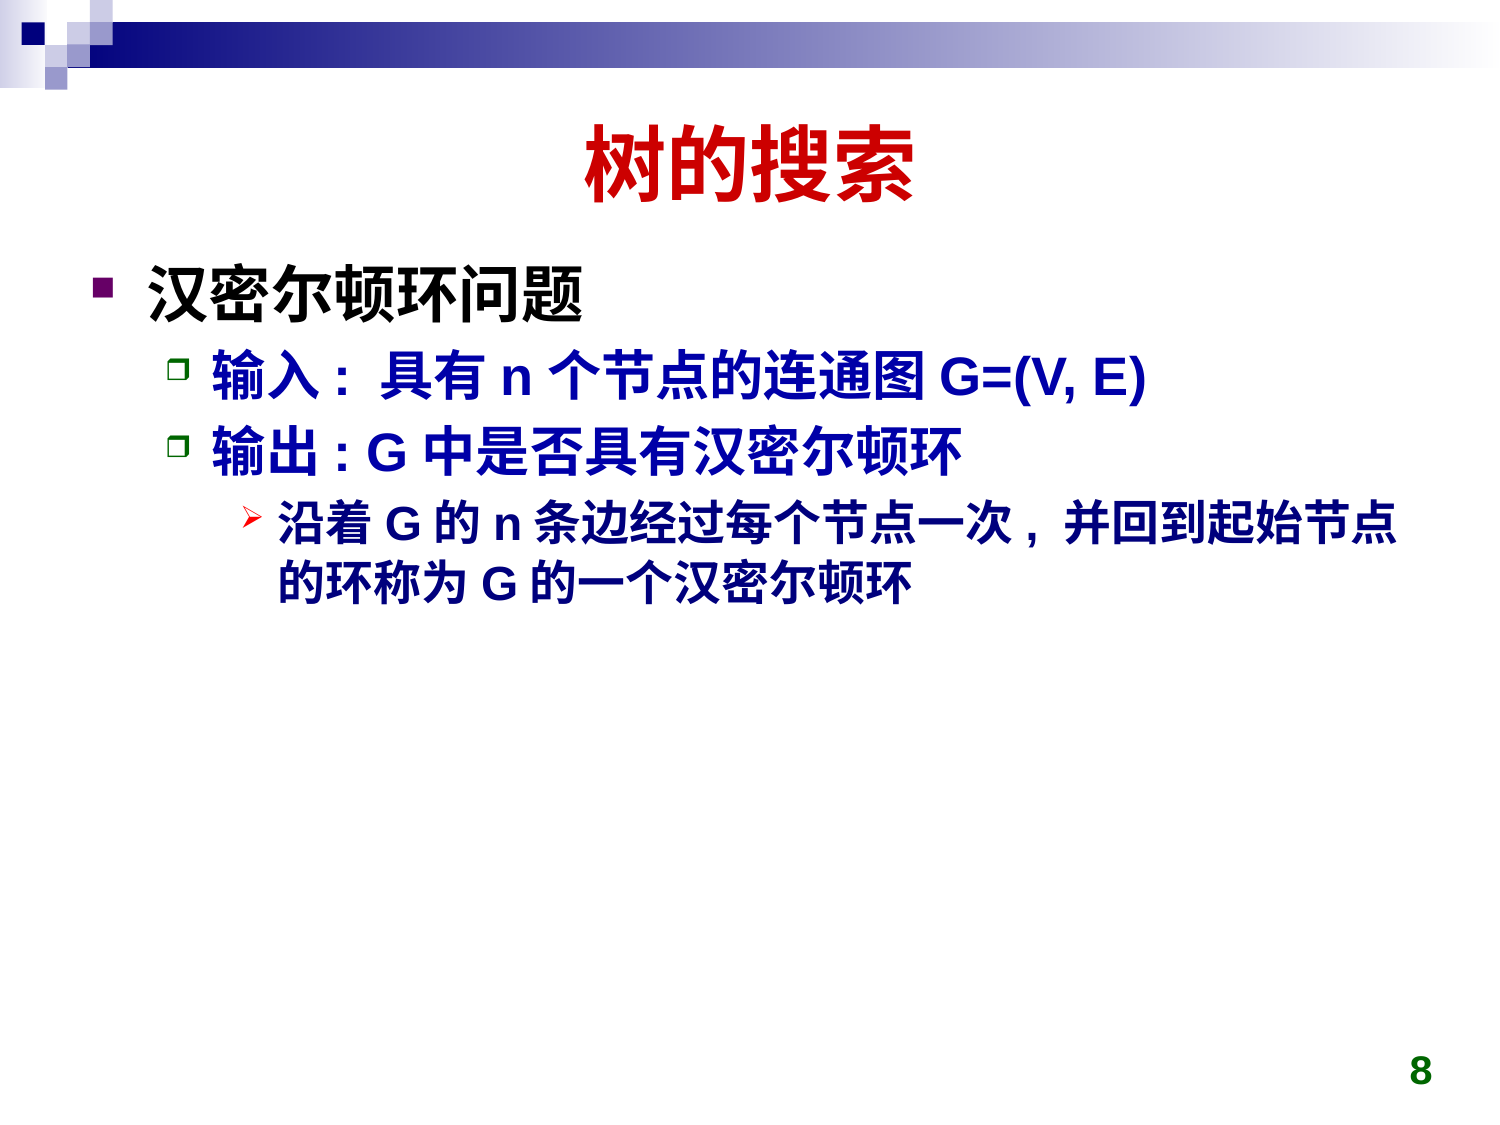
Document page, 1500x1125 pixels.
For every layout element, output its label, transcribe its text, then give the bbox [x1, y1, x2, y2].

title 树的搜索 [75, 75, 1425, 243]
slide_number 8 [1098, 1025, 1449, 1100]
list 汉密尔顿环问题 输入: 具有n个节点的连通图G=(V, E) 输出: G中是否具有汉密尔顿环 沿着G的n条边经过每个节点一次, 并回到起始节点的环称为G的一个汉密尔顿环 [75, 243, 1425, 1024]
